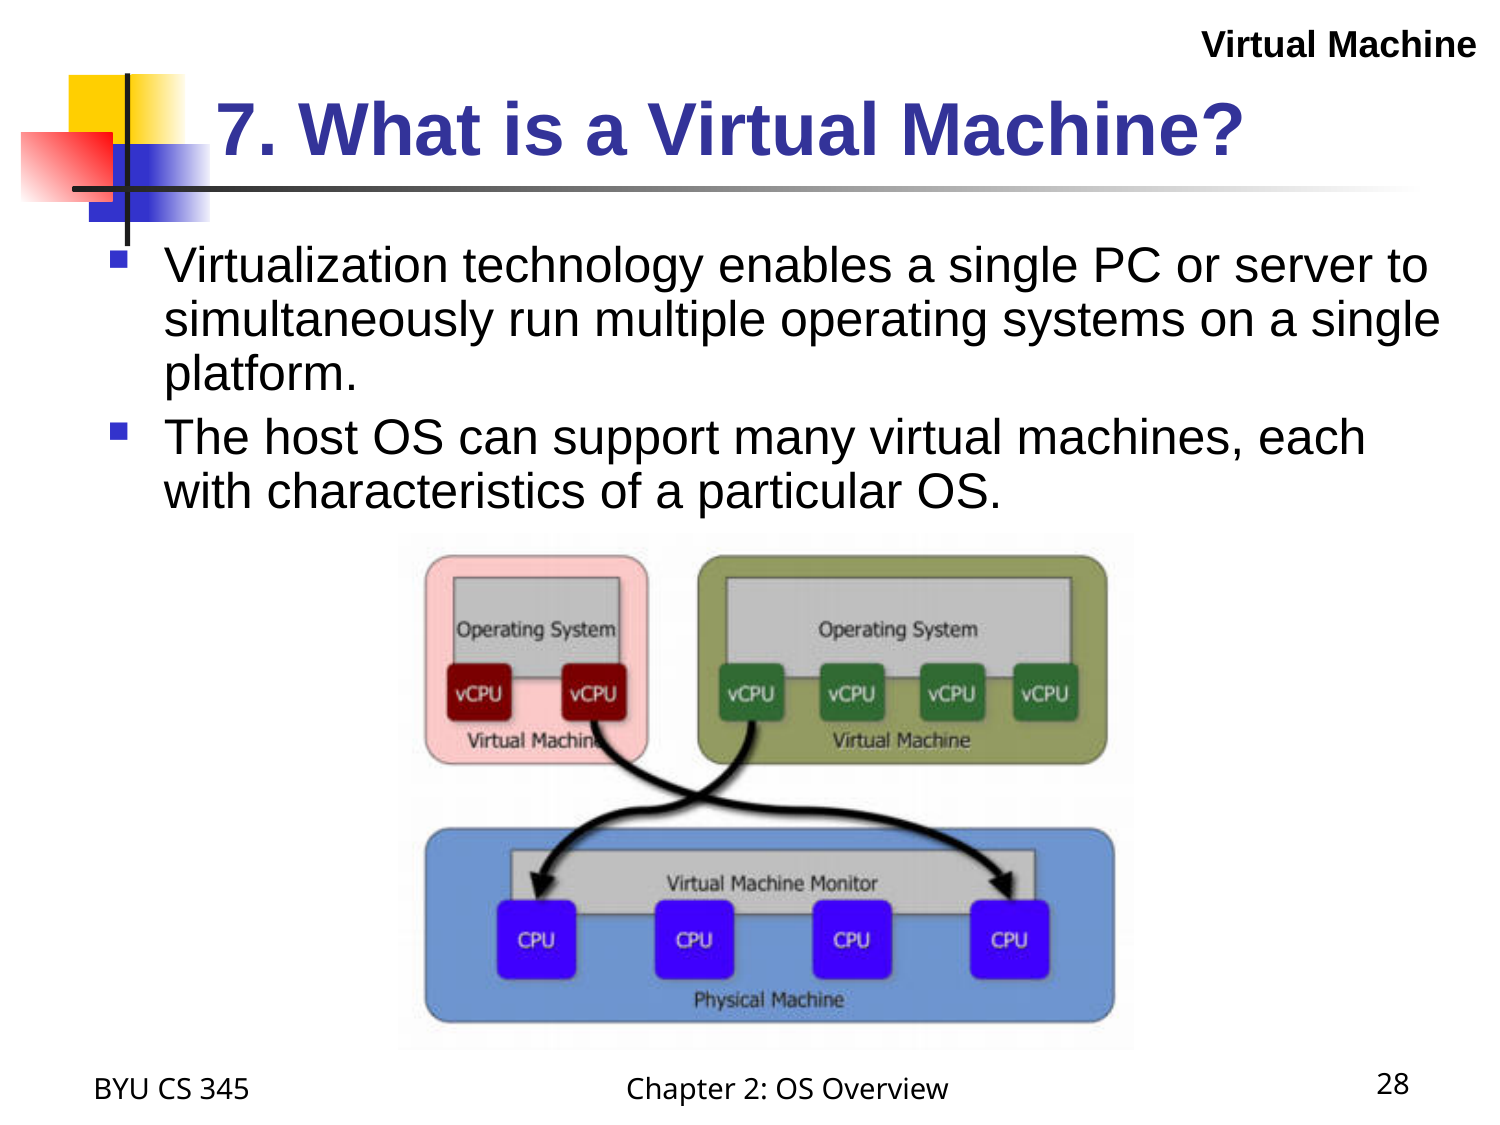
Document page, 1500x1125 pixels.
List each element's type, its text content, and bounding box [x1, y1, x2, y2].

title 7. What is a Virtual Machine? [200, 35, 1411, 178]
picture [398, 533, 1134, 1050]
text_box Virtual Machine [971, 12, 1493, 73]
slide_number 28 [1112, 1037, 1425, 1113]
slide_number BYU CS 345 [78, 1037, 391, 1113]
list Virtualization technology enables a single PC or server to simultaneously run multiple operating systems on a single platform. The host OS can support many virtual machines, each with characteristics of a particular OS. [92, 231, 1469, 516]
footer Chapter 2: OS Overview [549, 1057, 1025, 1113]
